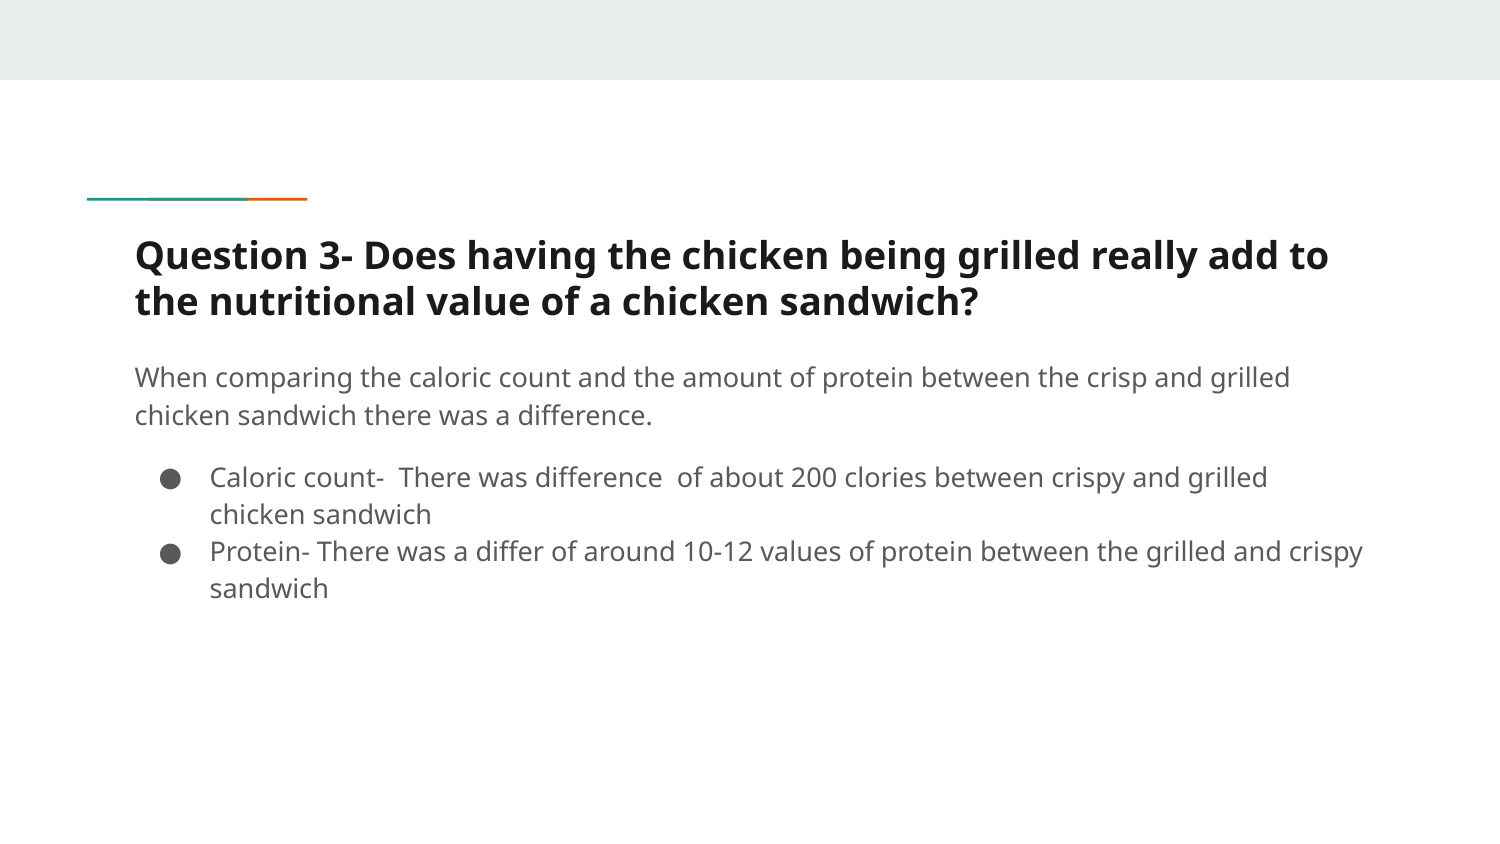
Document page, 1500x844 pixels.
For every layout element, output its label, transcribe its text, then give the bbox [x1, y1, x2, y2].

list When comparing the caloric count and the amount of protein between the crisp and grilled chicken sandwich there was a difference. Caloric count- There was difference of about 200 clories between crispy and grilled chicken sandwich Protein- There was a differ of around 10-12 values of protein between the grilled and crispy sandwich [119, 341, 1381, 712]
title Question 3- Does having the chicken being grilled really add to the nutritional value of a chicken sandwich? [119, 216, 1381, 341]
